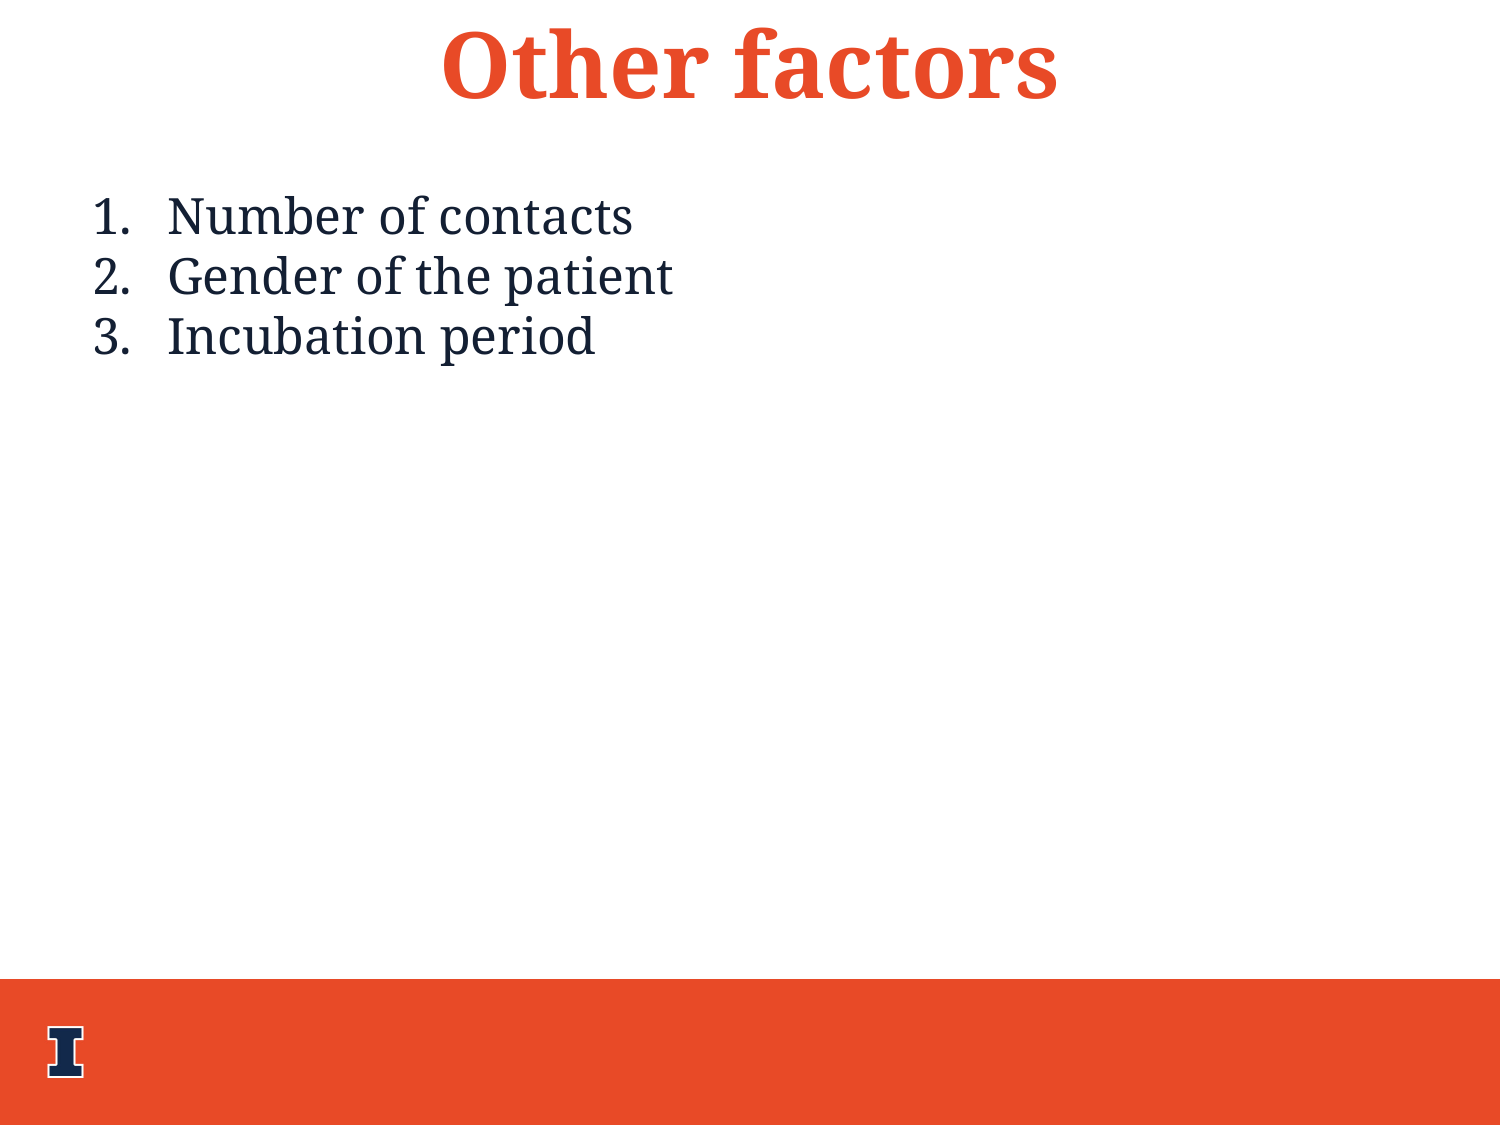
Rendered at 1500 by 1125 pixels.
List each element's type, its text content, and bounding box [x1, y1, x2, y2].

text_box Number of contacts Gender of the patient Incubation period [77, 177, 1428, 612]
text_box Other factors [0, 0, 1500, 125]
picture [0, 125, 1500, 1125]
